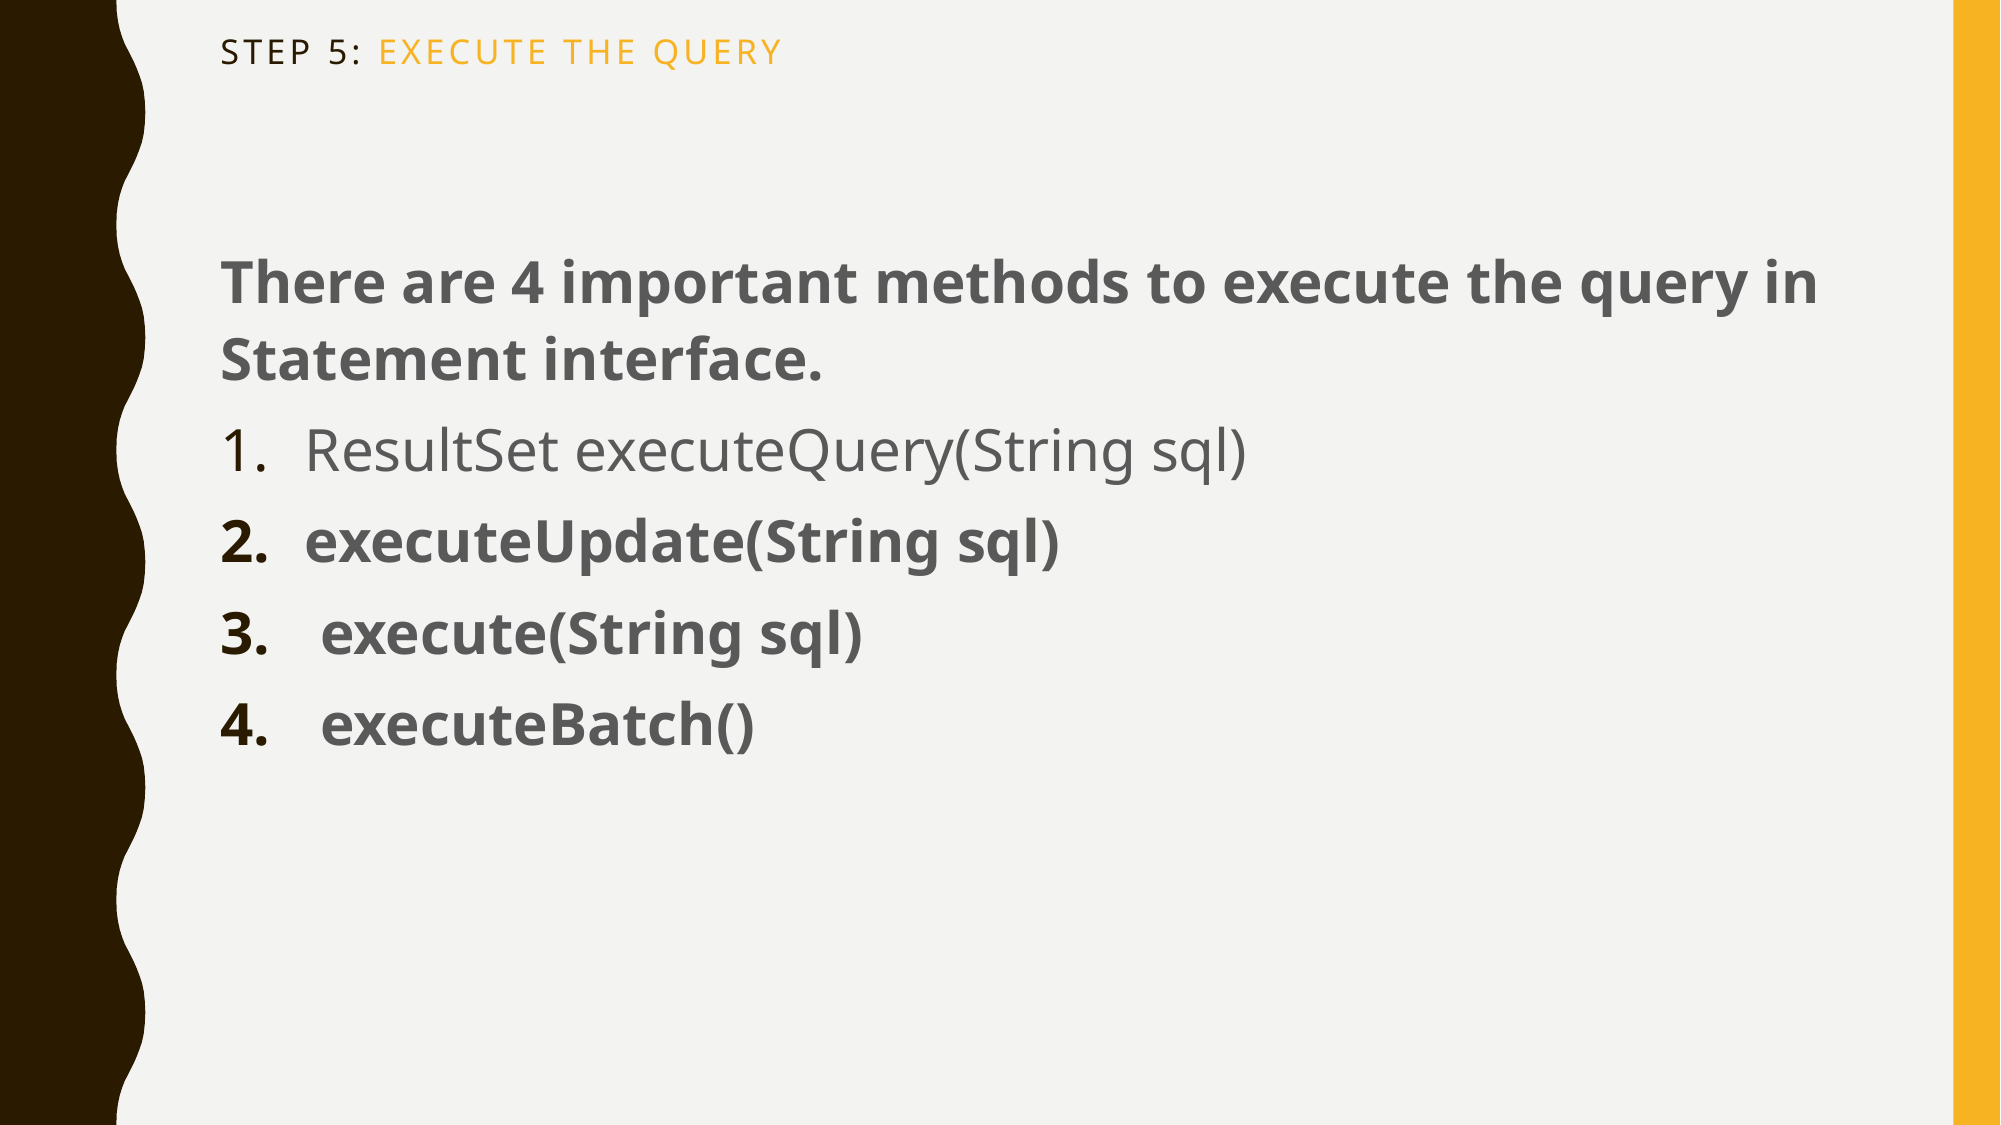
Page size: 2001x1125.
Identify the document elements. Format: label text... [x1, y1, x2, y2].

title STEP 5: execute the query [205, 27, 1875, 196]
list There are 4 important methods to execute the query in Statement interface. ResultSet executeQuery(String sql) executeUpdate(String sql) execute(String sql) executeBatch() [205, 230, 1875, 1095]
